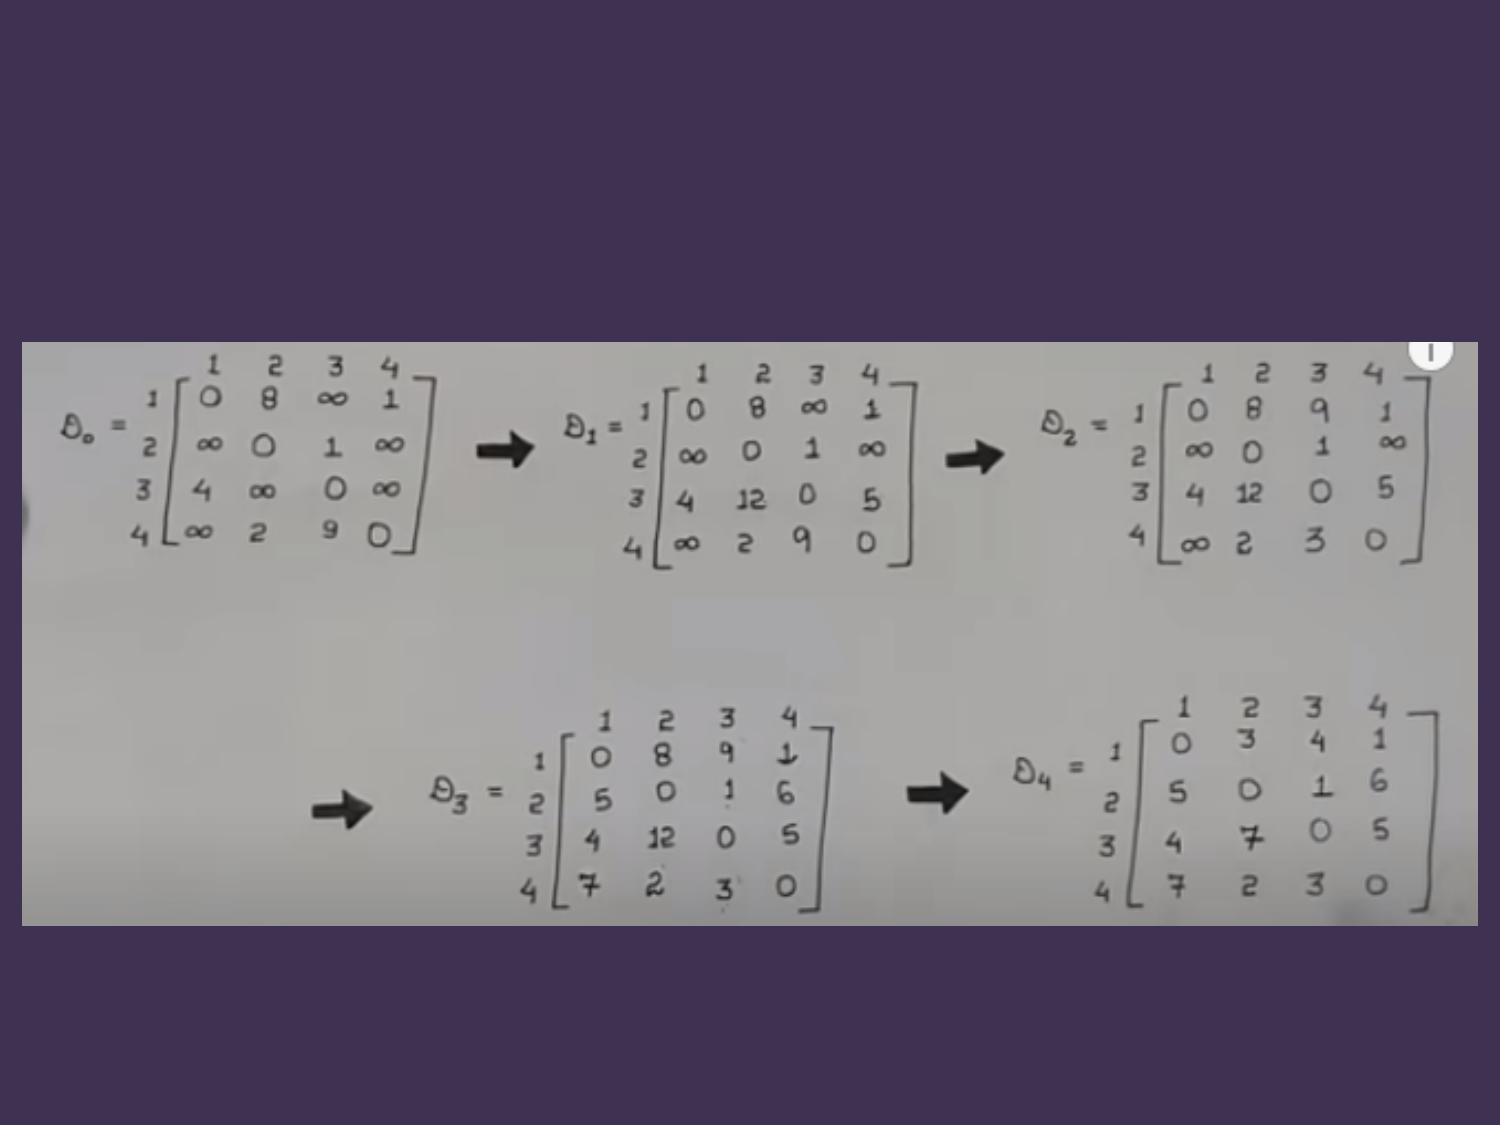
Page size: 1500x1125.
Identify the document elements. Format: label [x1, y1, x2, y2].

picture [21, 341, 1478, 926]
